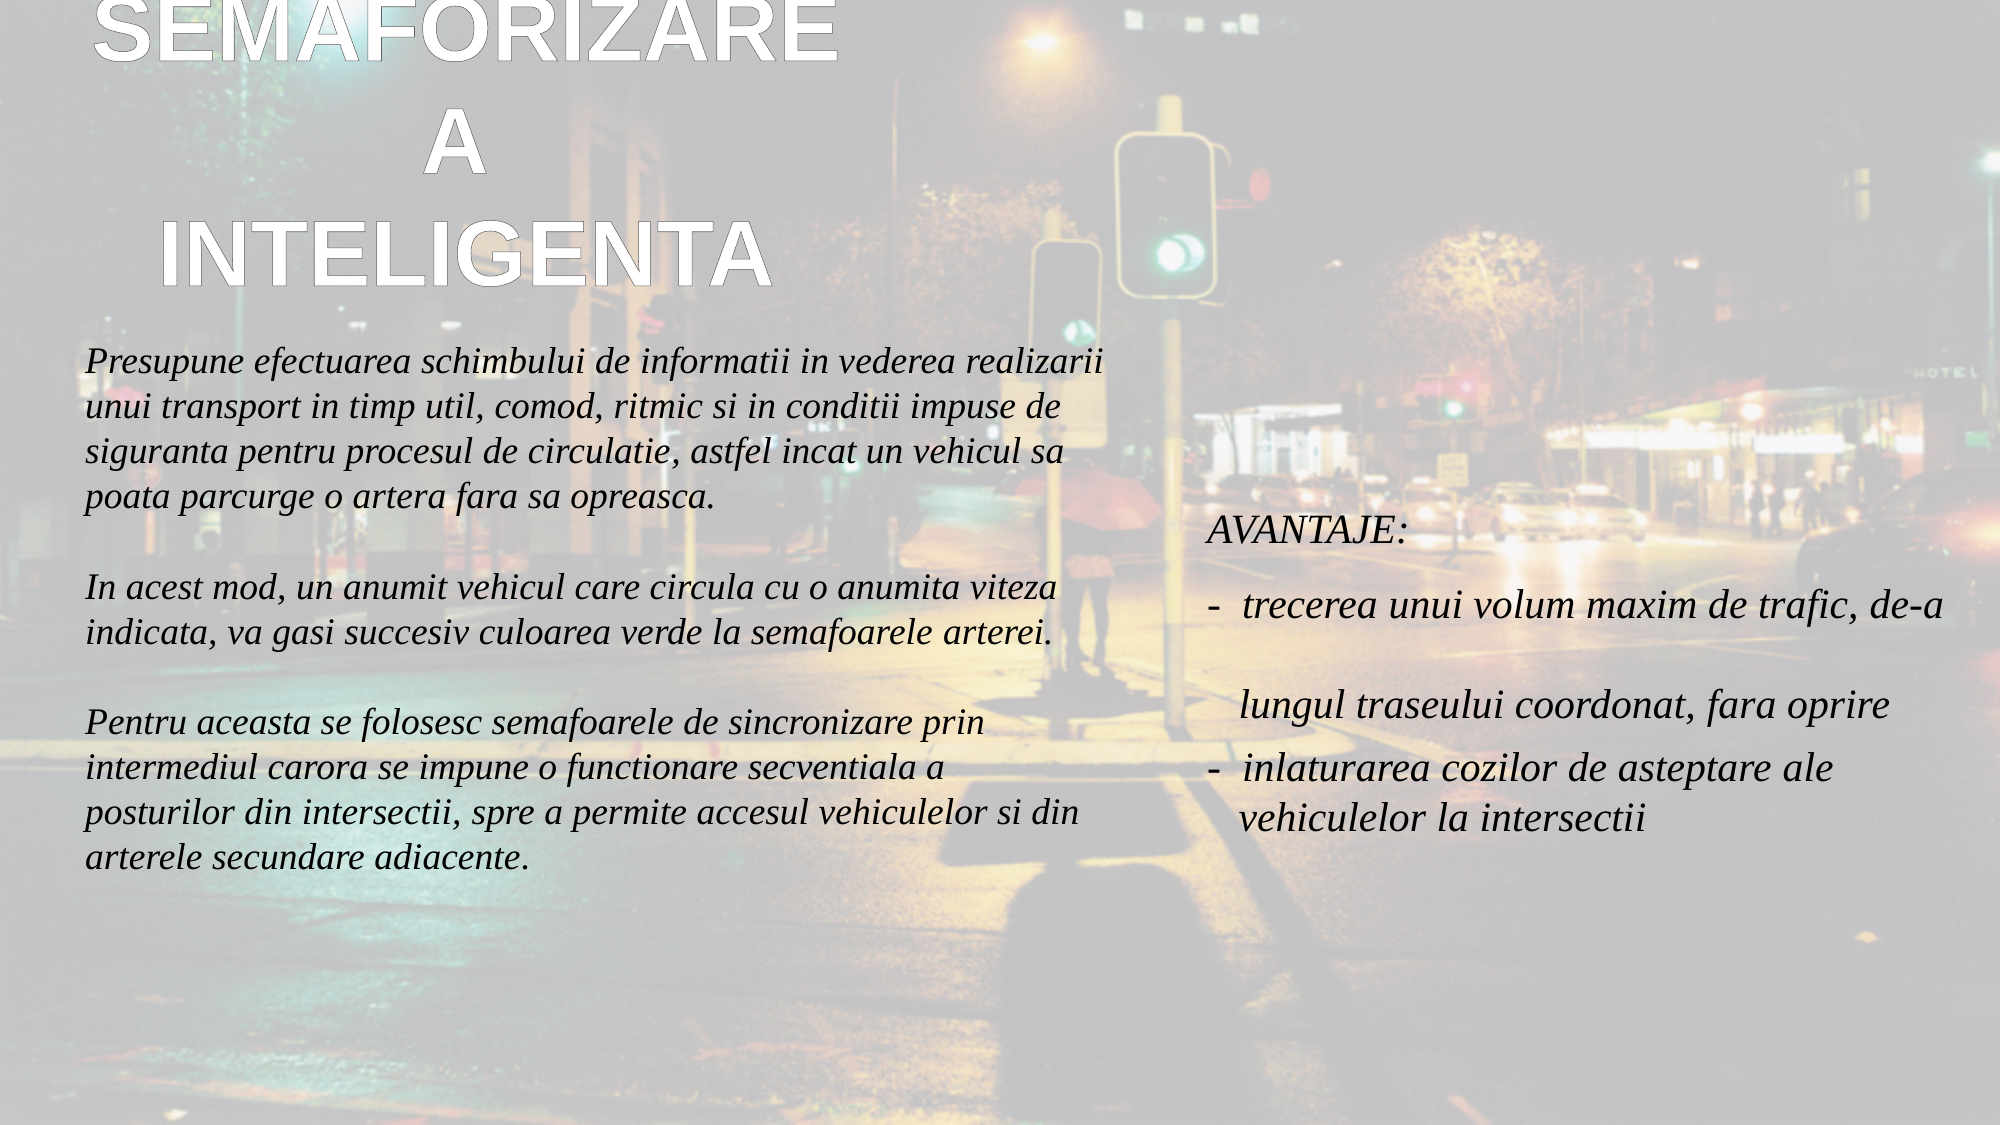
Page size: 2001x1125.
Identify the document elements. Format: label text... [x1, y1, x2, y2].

text_box In acest mod, un anumit vehicul care circula cu o anumita viteza indicata, va gasi succesiv culoarea verde la semafoarele arterei. Pentru aceasta se folosesc semafoarele de sincronizare prin intermediul carora se impune o functionare secventiala a posturilor din intersectii, spre a permite accesul vehiculelor si din arterele secundare adiacente. [70, 554, 1104, 885]
title Semaforizarea inteligenta [70, 41, 862, 230]
text_box Avantaje: - trecerea unui volum maxim de trafic, de-a lungul traseului coordonat, fara oprire - inlaturarea cozilor de asteptare ale vehiculelor la intersectii [1192, 494, 1964, 848]
text_box Presupune efectuarea schimbului de informatii in vederea realizarii unui transport in timp util, comod, ritmic si in conditii impuse de siguranta pentru procesul de circulatie, astfel incat un vehicul sa poata parcurge o artera fara sa opreasca. [70, 329, 1141, 524]
